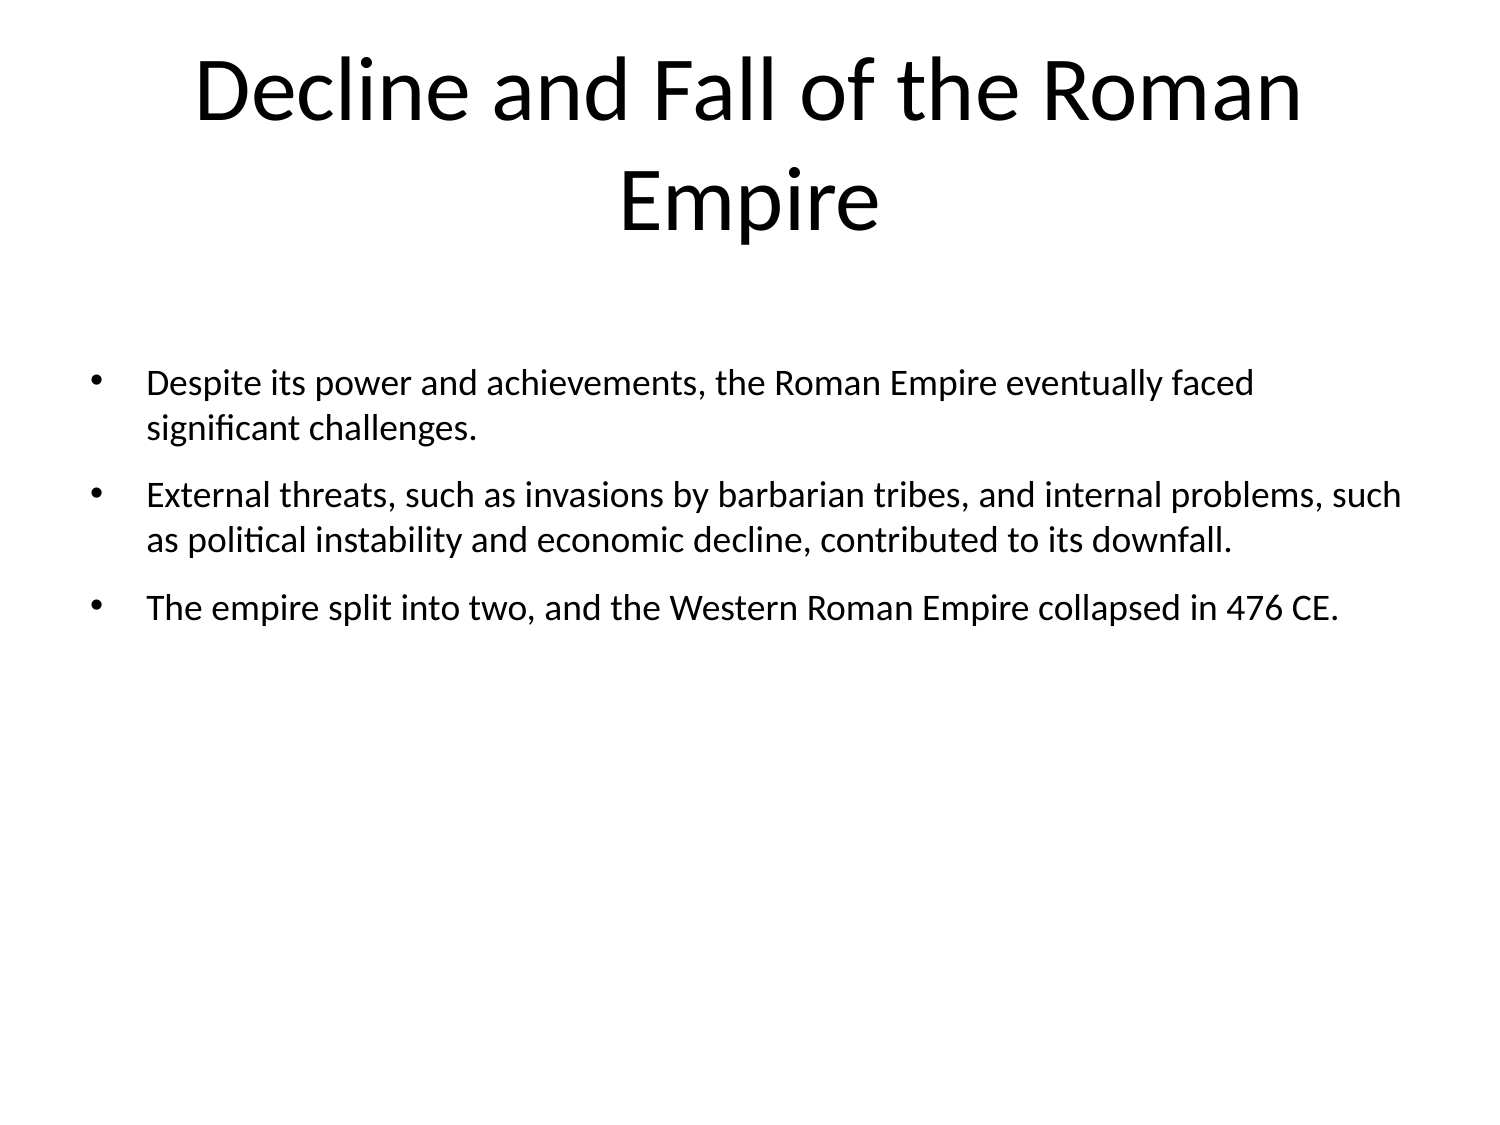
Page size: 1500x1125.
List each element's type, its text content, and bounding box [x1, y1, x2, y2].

title Decline and Fall of the Roman Empire [75, 45, 1425, 233]
list Despite its power and achievements, the Roman Empire eventually faced significant challenges. External threats, such as invasions by barbarian tribes, and internal problems, such as political instability and economic decline, contributed to its downfall. The empire split into two, and the Western Roman Empire collapsed in 476 CE. [75, 262, 1425, 1005]
